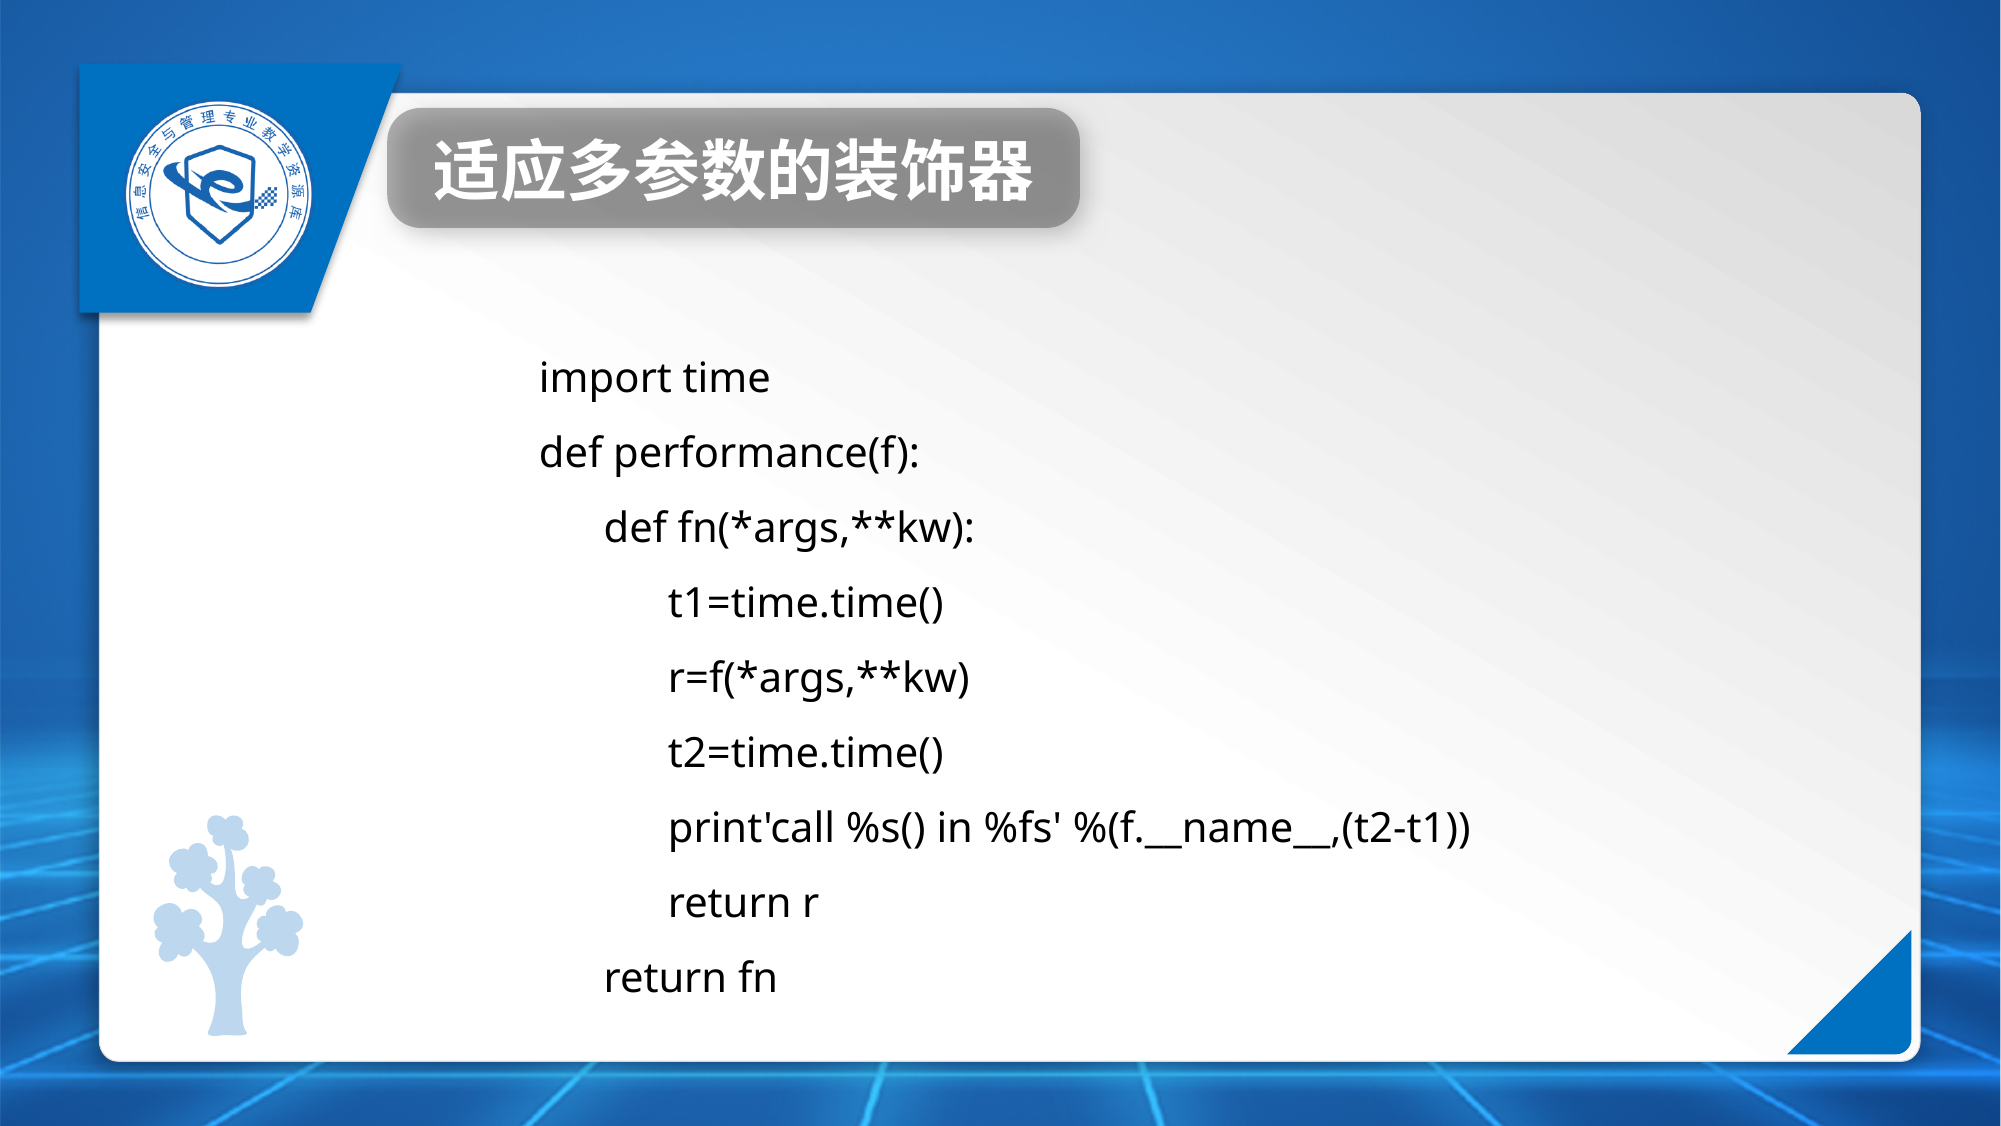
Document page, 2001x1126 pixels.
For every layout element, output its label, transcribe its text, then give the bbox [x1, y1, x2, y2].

text_box [168, 843, 218, 893]
text_box [178, 836, 281, 1036]
text_box 适应多参数的装饰器 [418, 120, 1050, 216]
text_box [153, 903, 205, 962]
text_box import time def performance(f): def fn(*args,**kw): t1=time.time() r=f(*args,**kw) t2=time.time() print'call %s() in %fs' %(f.__name__,(t2-t1)) return r return fn [524, 318, 1580, 1008]
text_box [241, 866, 282, 906]
text_box [207, 815, 249, 851]
text_box [386, 106, 1082, 229]
text_box [256, 905, 304, 957]
picture [0, 0, 2001, 1126]
